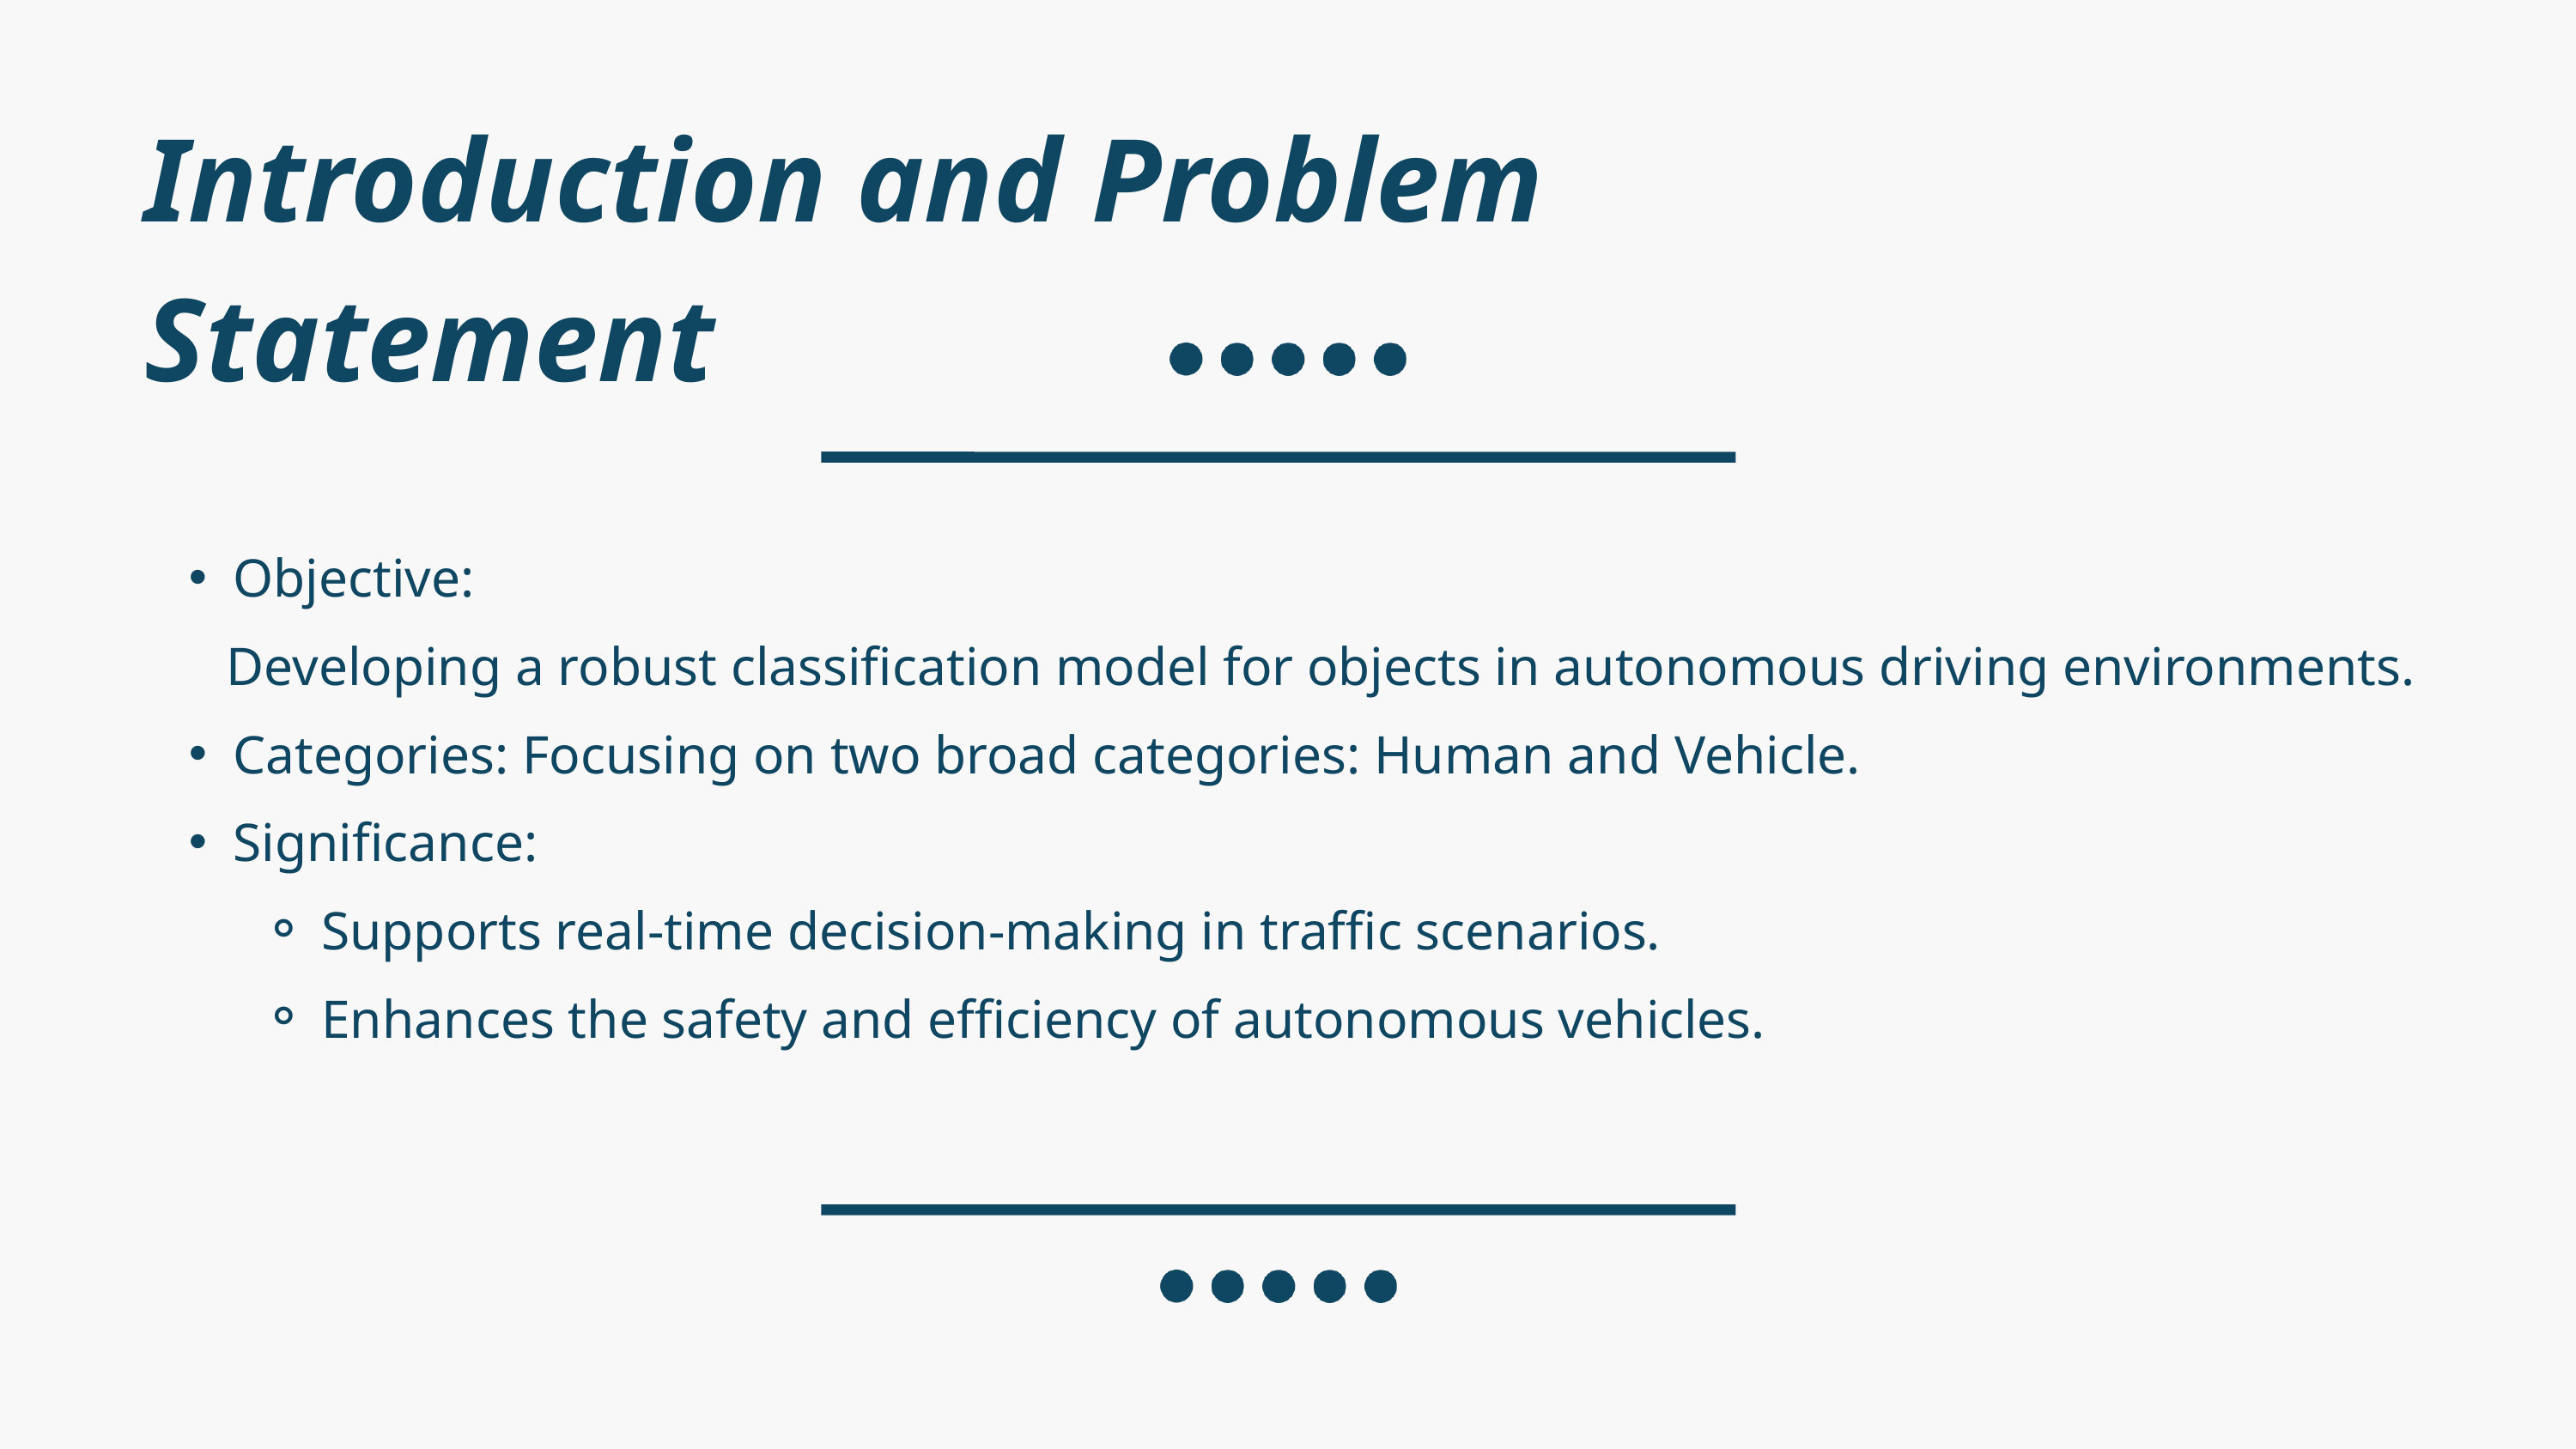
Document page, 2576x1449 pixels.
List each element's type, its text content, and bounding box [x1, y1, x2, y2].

text_box Introduction and Problem Statement [144, 84, 1875, 405]
text_box [1160, 1268, 1397, 1304]
text_box Objective: Developing a robust classification model for objects in autonomous driving environments. Categories: Focusing on two broad categories: Human and Vehicle. Significance: Supports real-time decision-making in traffic scenarios. Enhances the safety and efficiency of autonomous vehicles. [144, 519, 2432, 1225]
